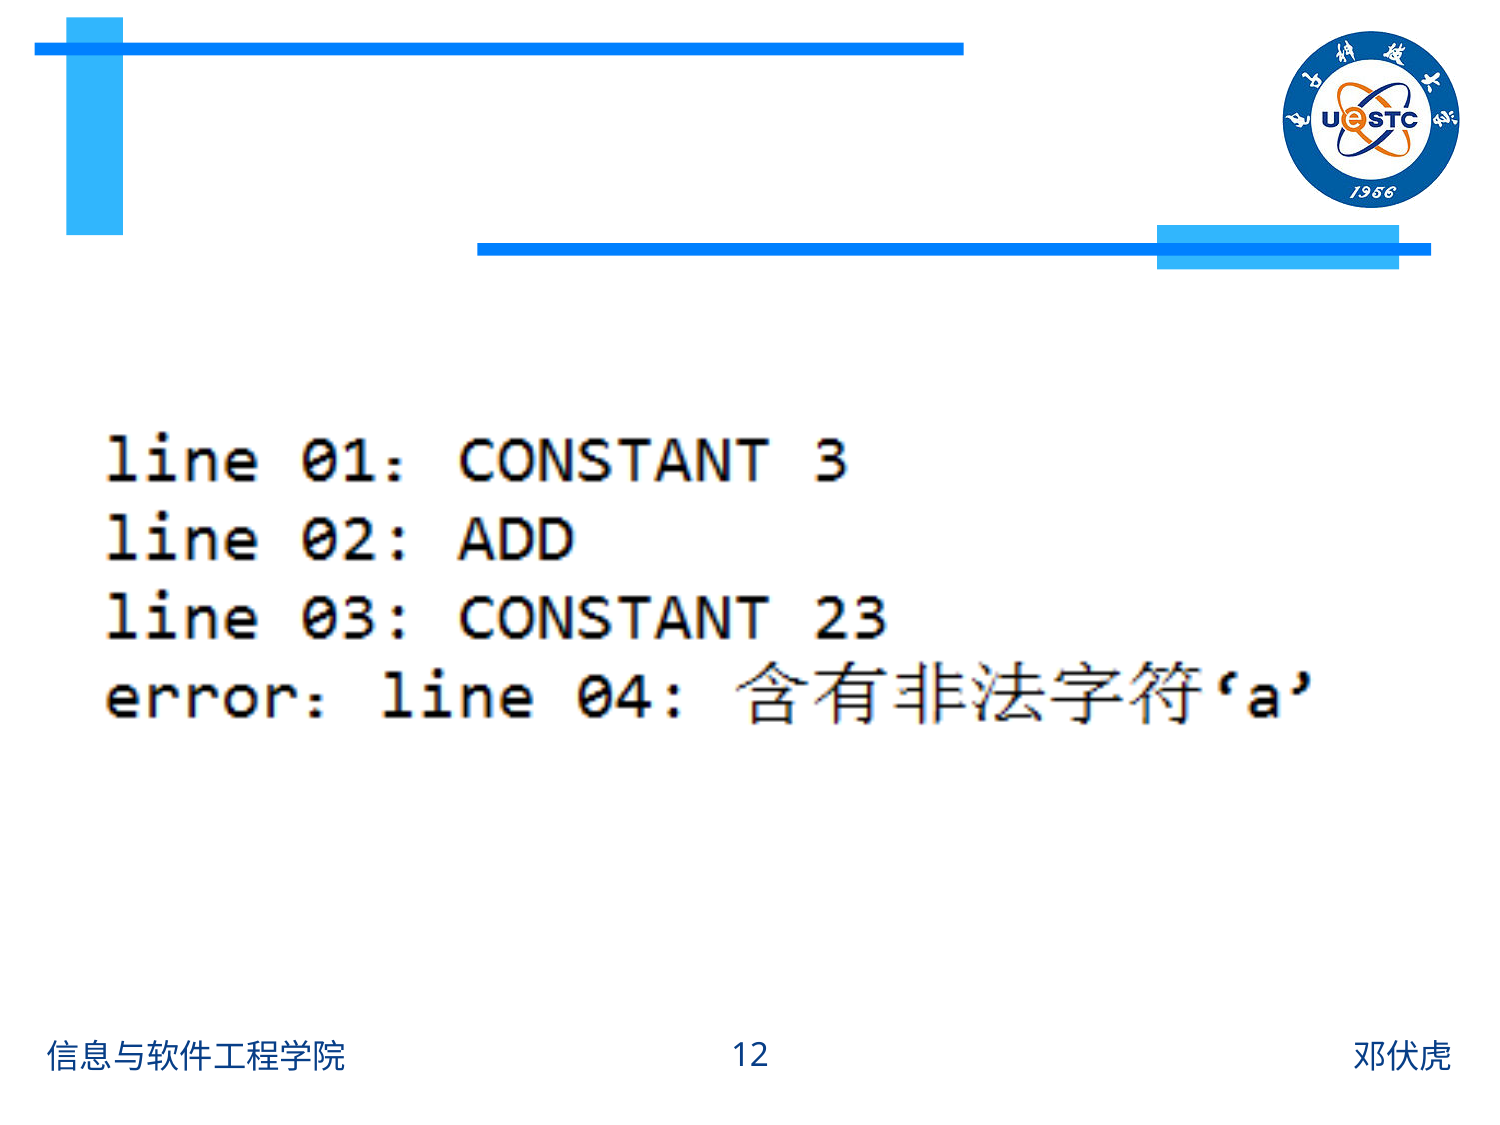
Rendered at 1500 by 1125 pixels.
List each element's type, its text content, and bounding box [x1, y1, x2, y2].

footer 信息与软件工程学院 [31, 1025, 653, 1086]
slide_number 12 [654, 1025, 846, 1086]
slide_number 邓伏虎 [847, 1025, 1469, 1086]
picture [1271, 20, 1470, 219]
picture [88, 337, 1452, 804]
